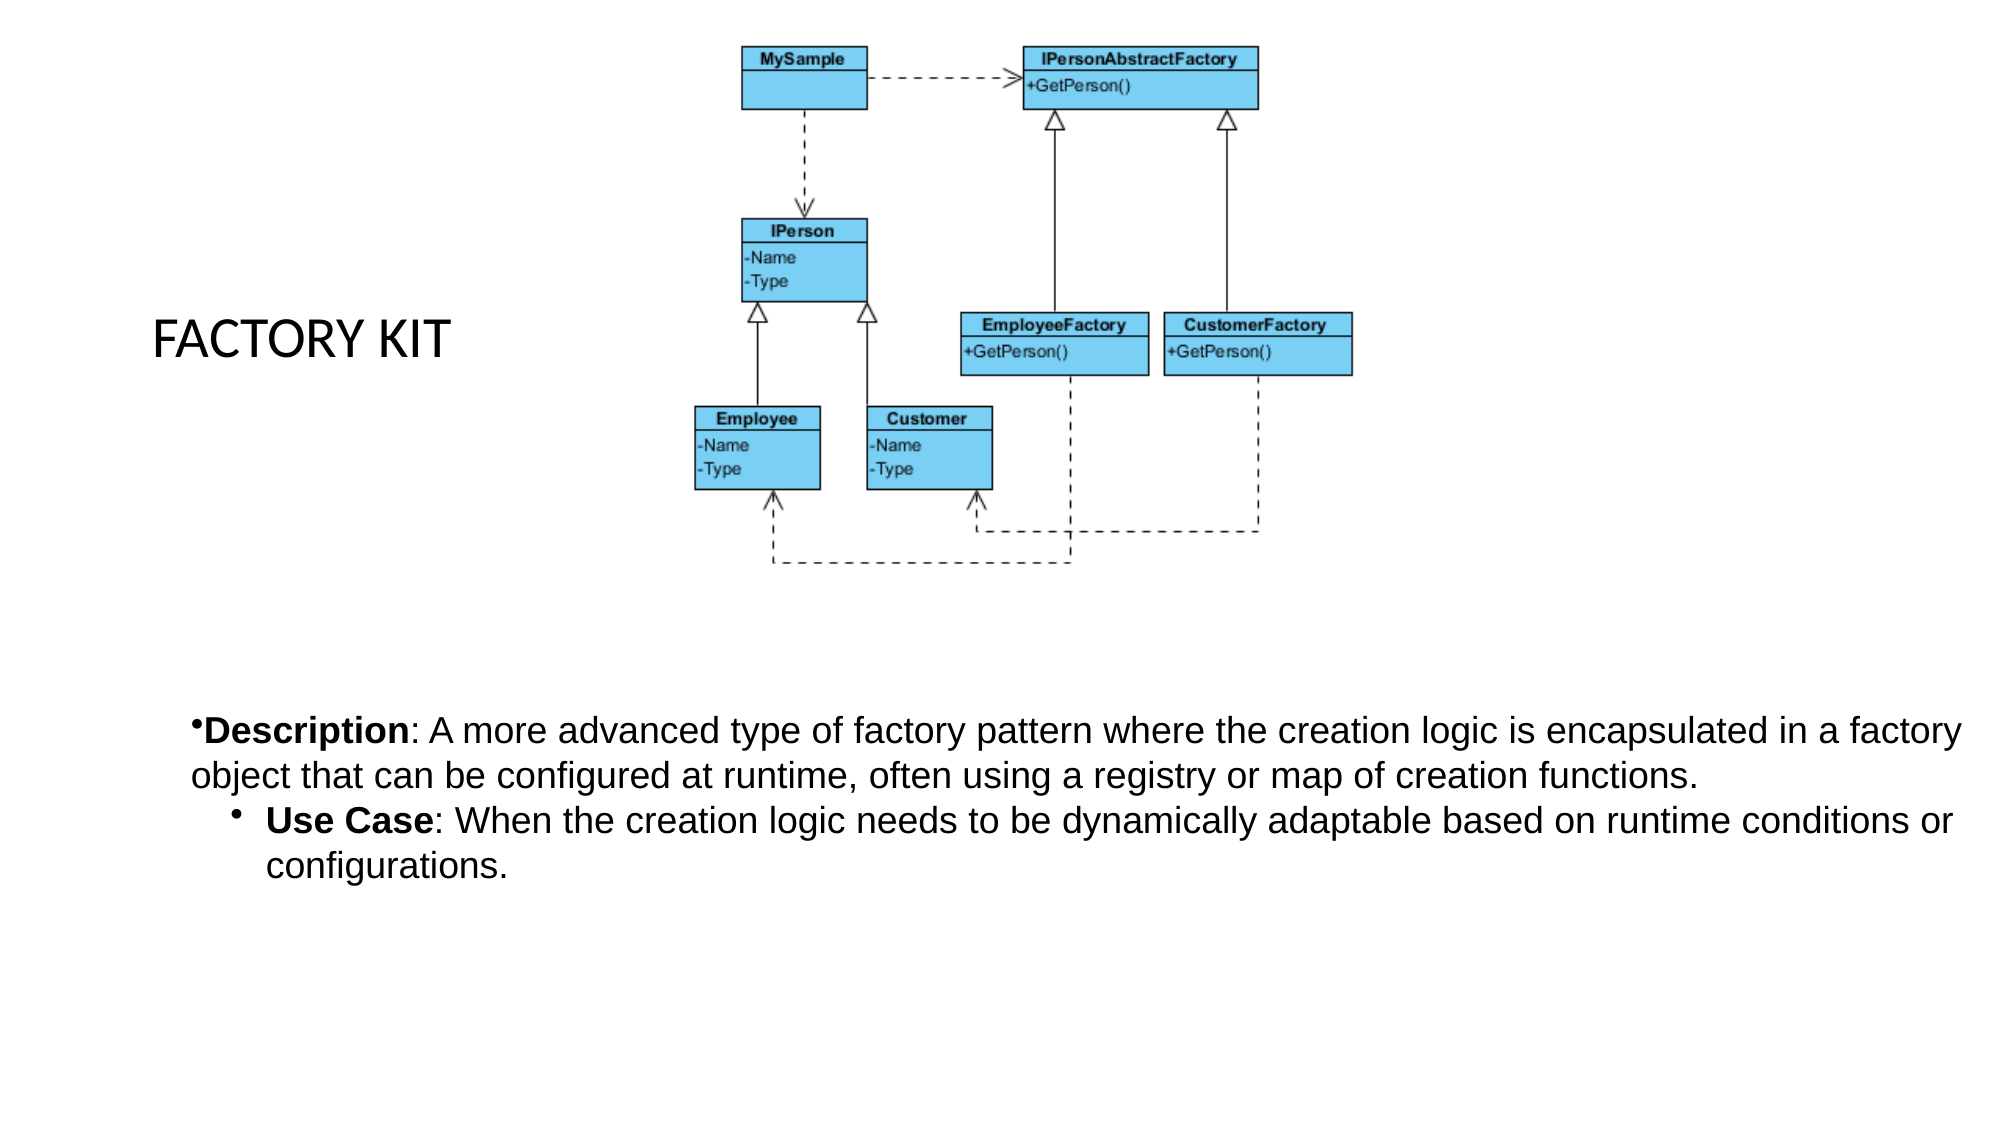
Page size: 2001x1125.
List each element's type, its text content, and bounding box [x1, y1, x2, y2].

picture [668, 4, 1397, 600]
text_box Description: A more advanced type of factory pattern where the creation logic is encapsulated in a factory object that can be configured at runtime, often using a registry or map of creation functions. Use Case: When the creation logic needs to be dynamically adaptable based on runtime conditions or configurations. [175, 698, 2000, 894]
list FACTORY KIT [137, 299, 1863, 1014]
